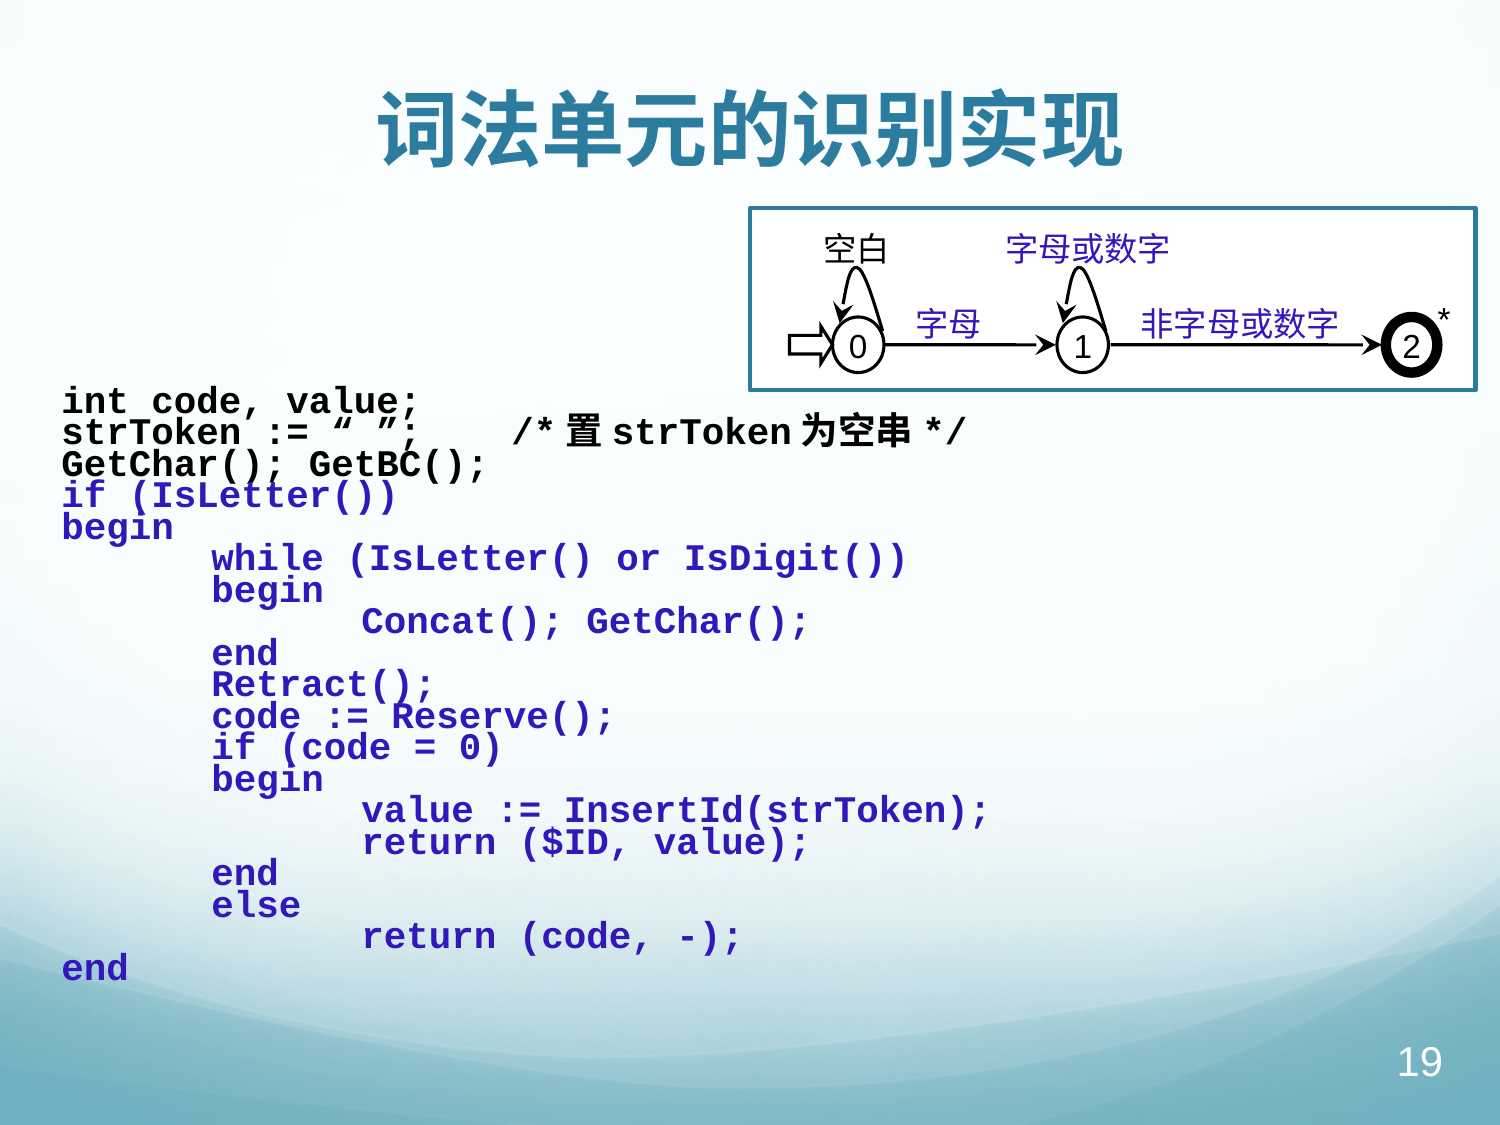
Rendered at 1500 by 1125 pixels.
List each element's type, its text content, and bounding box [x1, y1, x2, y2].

slide_number 19 [1295, 1029, 1459, 1090]
list int code, value; strToken := “ ”; /*置strToken为空串*/ GetChar(); GetBC(); if (IsLetter()) begin while (IsLetter() or IsDigit()) begin Concat(); GetChar(); end Retract(); code := Reserve(); if (code = 0) begin value := InsertId(strToken); return ($ID, value); end else return (code, -); end [46, 380, 1366, 1094]
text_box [749, 207, 1477, 391]
title 词法单元的识别实现 [90, 17, 1410, 237]
